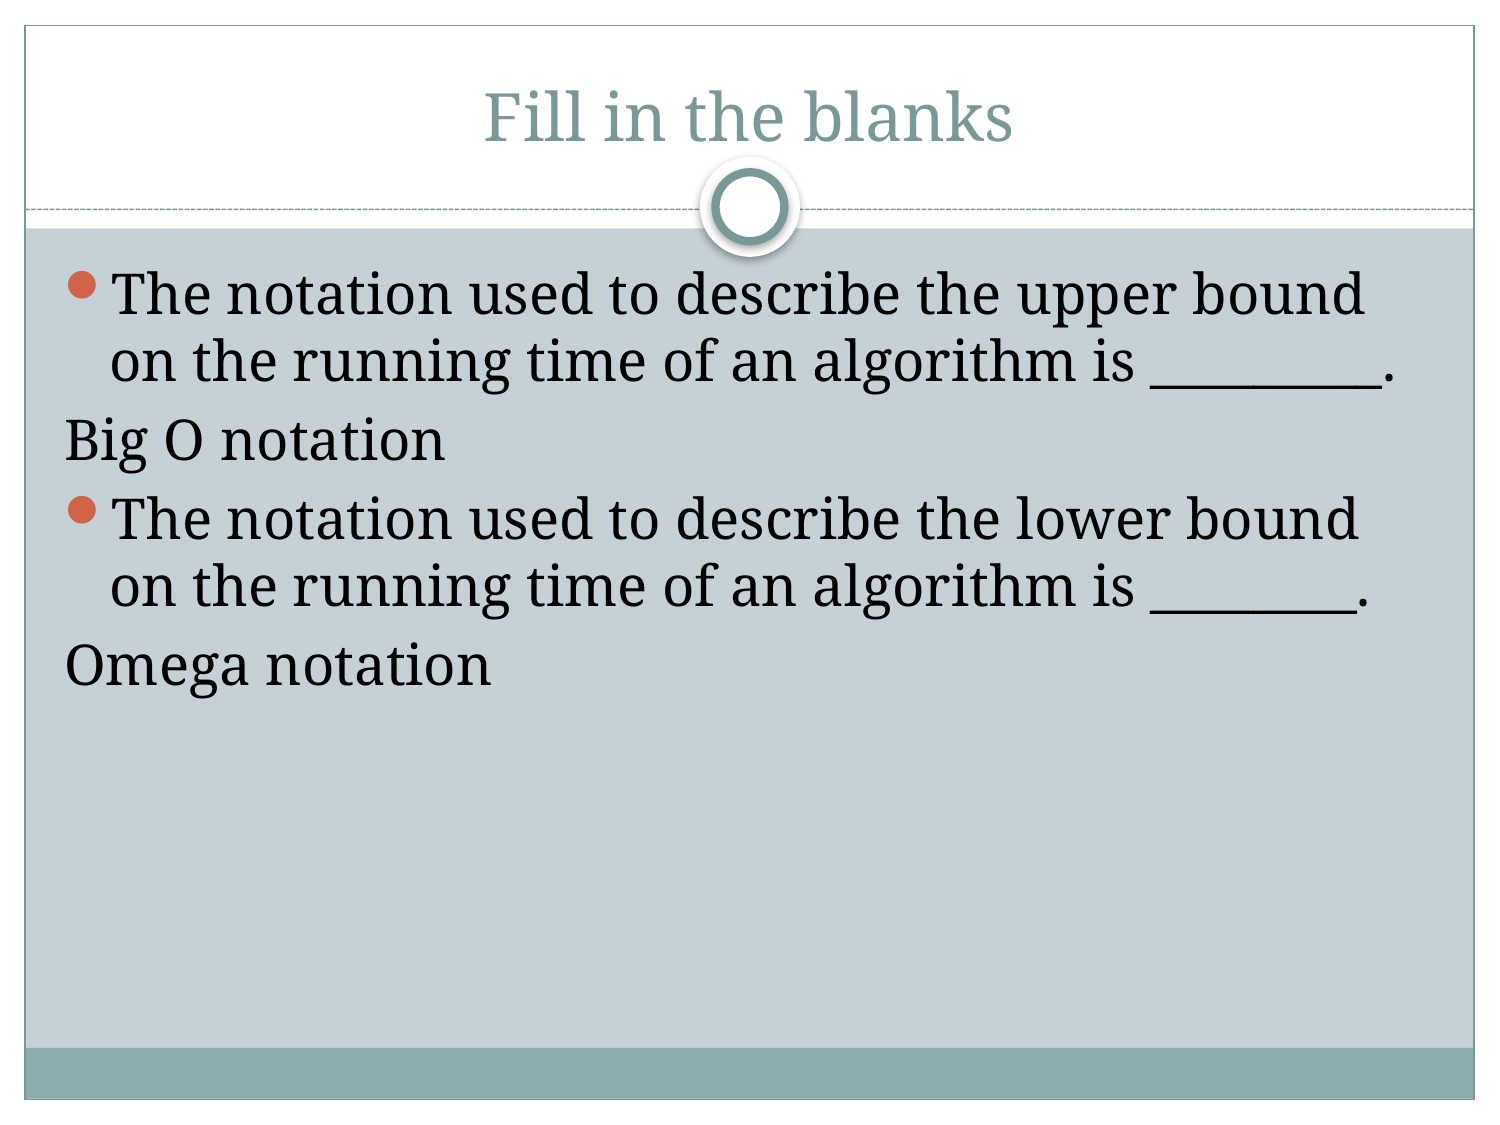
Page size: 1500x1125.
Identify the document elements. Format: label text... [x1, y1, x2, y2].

list The notation used to describe the upper bound on the running time of an algorithm is _________. Big O notation The notation used to describe the lower bound on the running time of an algorithm is ________. Omega notation [49, 250, 1445, 1001]
title Fill in the blanks [49, 37, 1450, 162]
